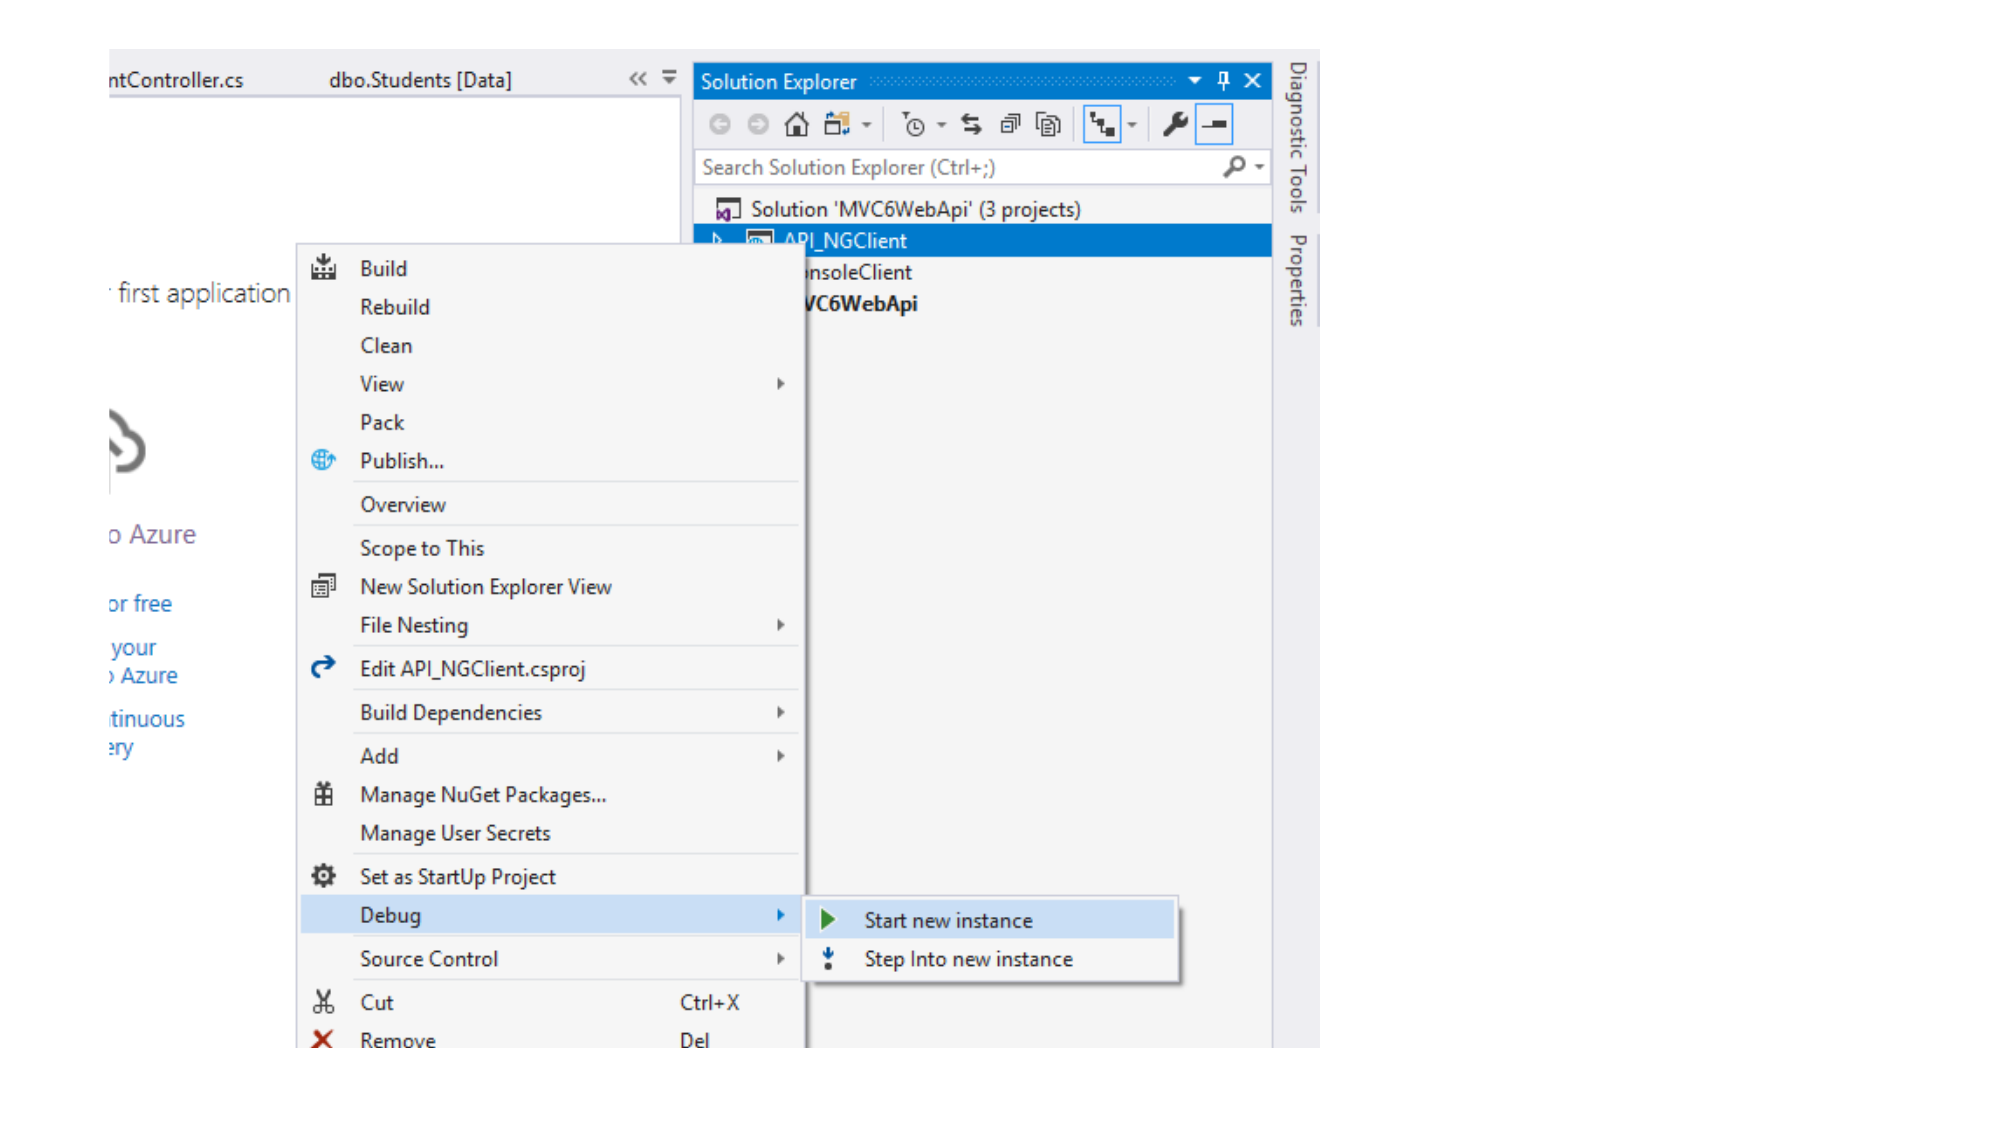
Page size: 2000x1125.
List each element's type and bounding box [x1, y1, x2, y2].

picture [109, 49, 1321, 1049]
